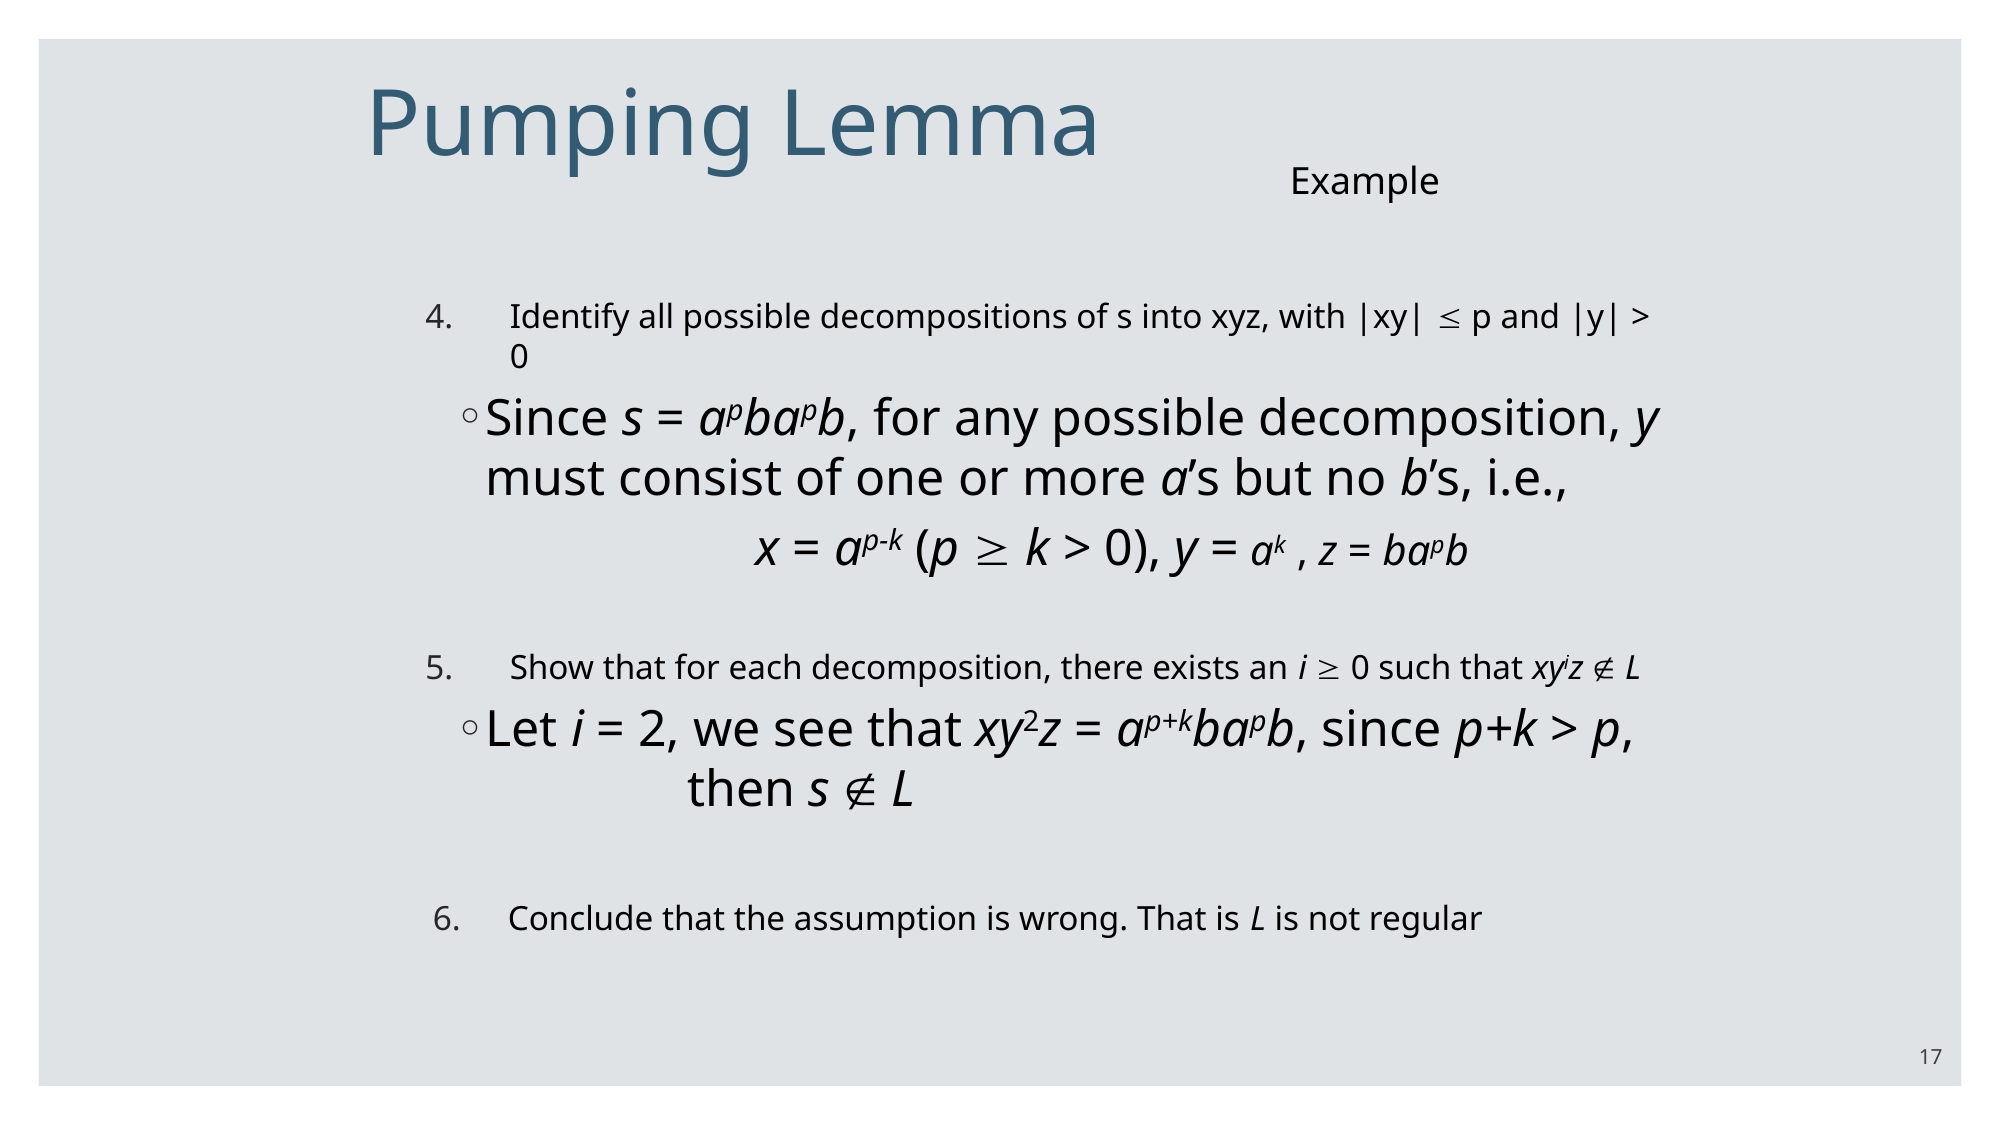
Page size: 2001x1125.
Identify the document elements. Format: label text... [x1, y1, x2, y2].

text_box Example [1275, 149, 1750, 210]
slide_number 17 [1717, 1034, 1958, 1080]
list Identify all possible decompositions of s into xyz, with |xy|  p and |y| > 0 Since s = apbapb, for any possible decomposition, y must consist of one or more a’s but no b’s, i.e., x = ap-k (p  k > 0), y = ak , z = bapb Show that for each decomposition, there exists an i  0 such that xyiz  L Let i = 2, we see that xy2z = ap+kbapb, since p+k > p, then s  L Conclude that the assumption is wrong. That is L is not regular [350, 287, 1688, 975]
text_box Pumping Lemma [350, 37, 1688, 200]
